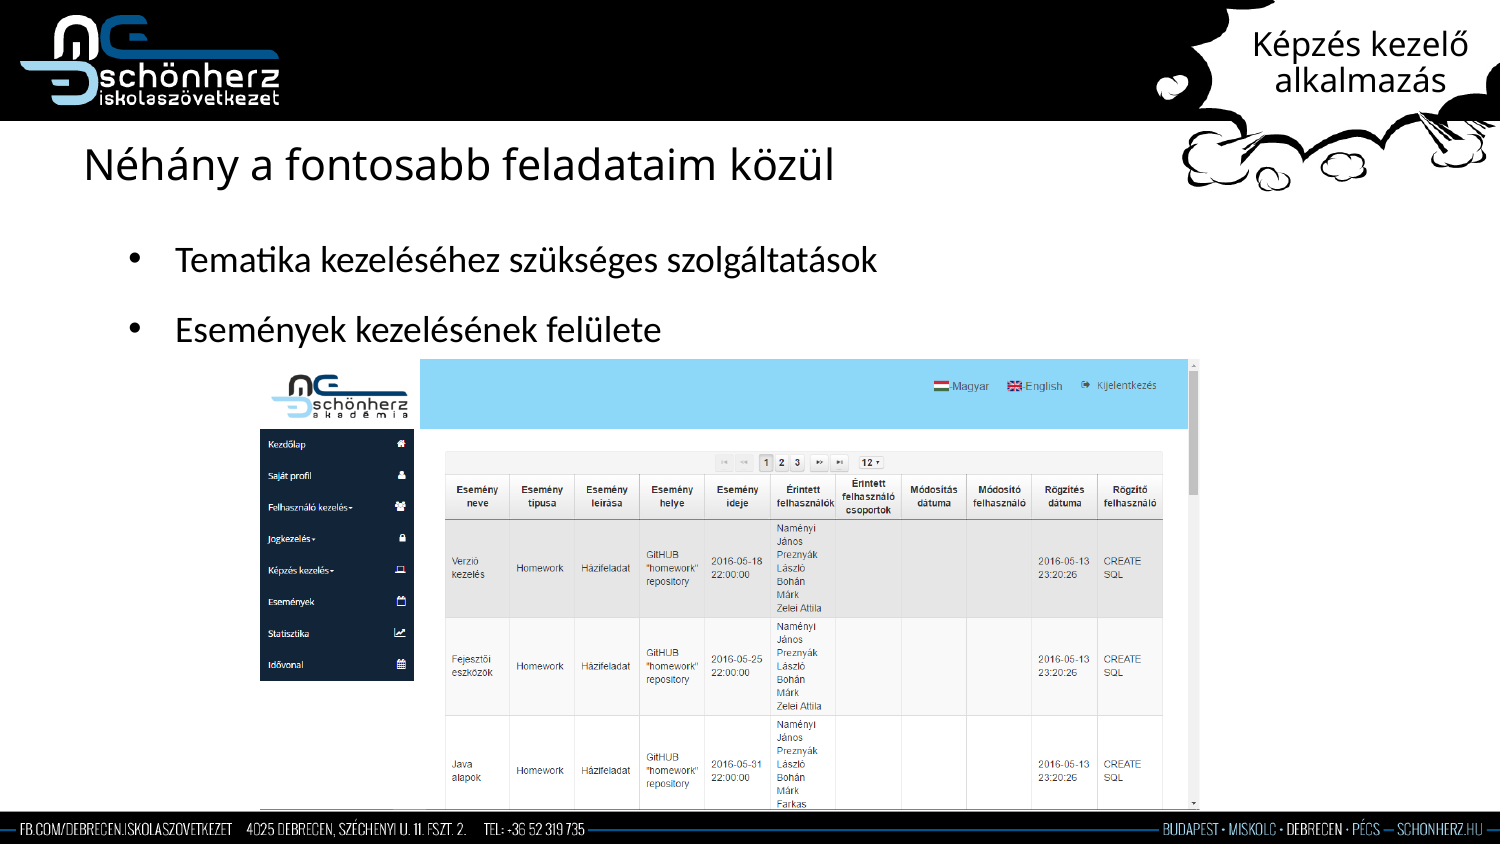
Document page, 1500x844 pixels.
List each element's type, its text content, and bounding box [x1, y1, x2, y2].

picture [0, 0, 1500, 844]
text_box Tematika kezeléséhez szükséges szolgáltatások Események kezelésének felülete [113, 227, 1264, 358]
title Képzés kezelő alkalmazás [1233, 11, 1488, 107]
subtitle Néhány a fontosabb feladataim közül [45, 135, 874, 207]
